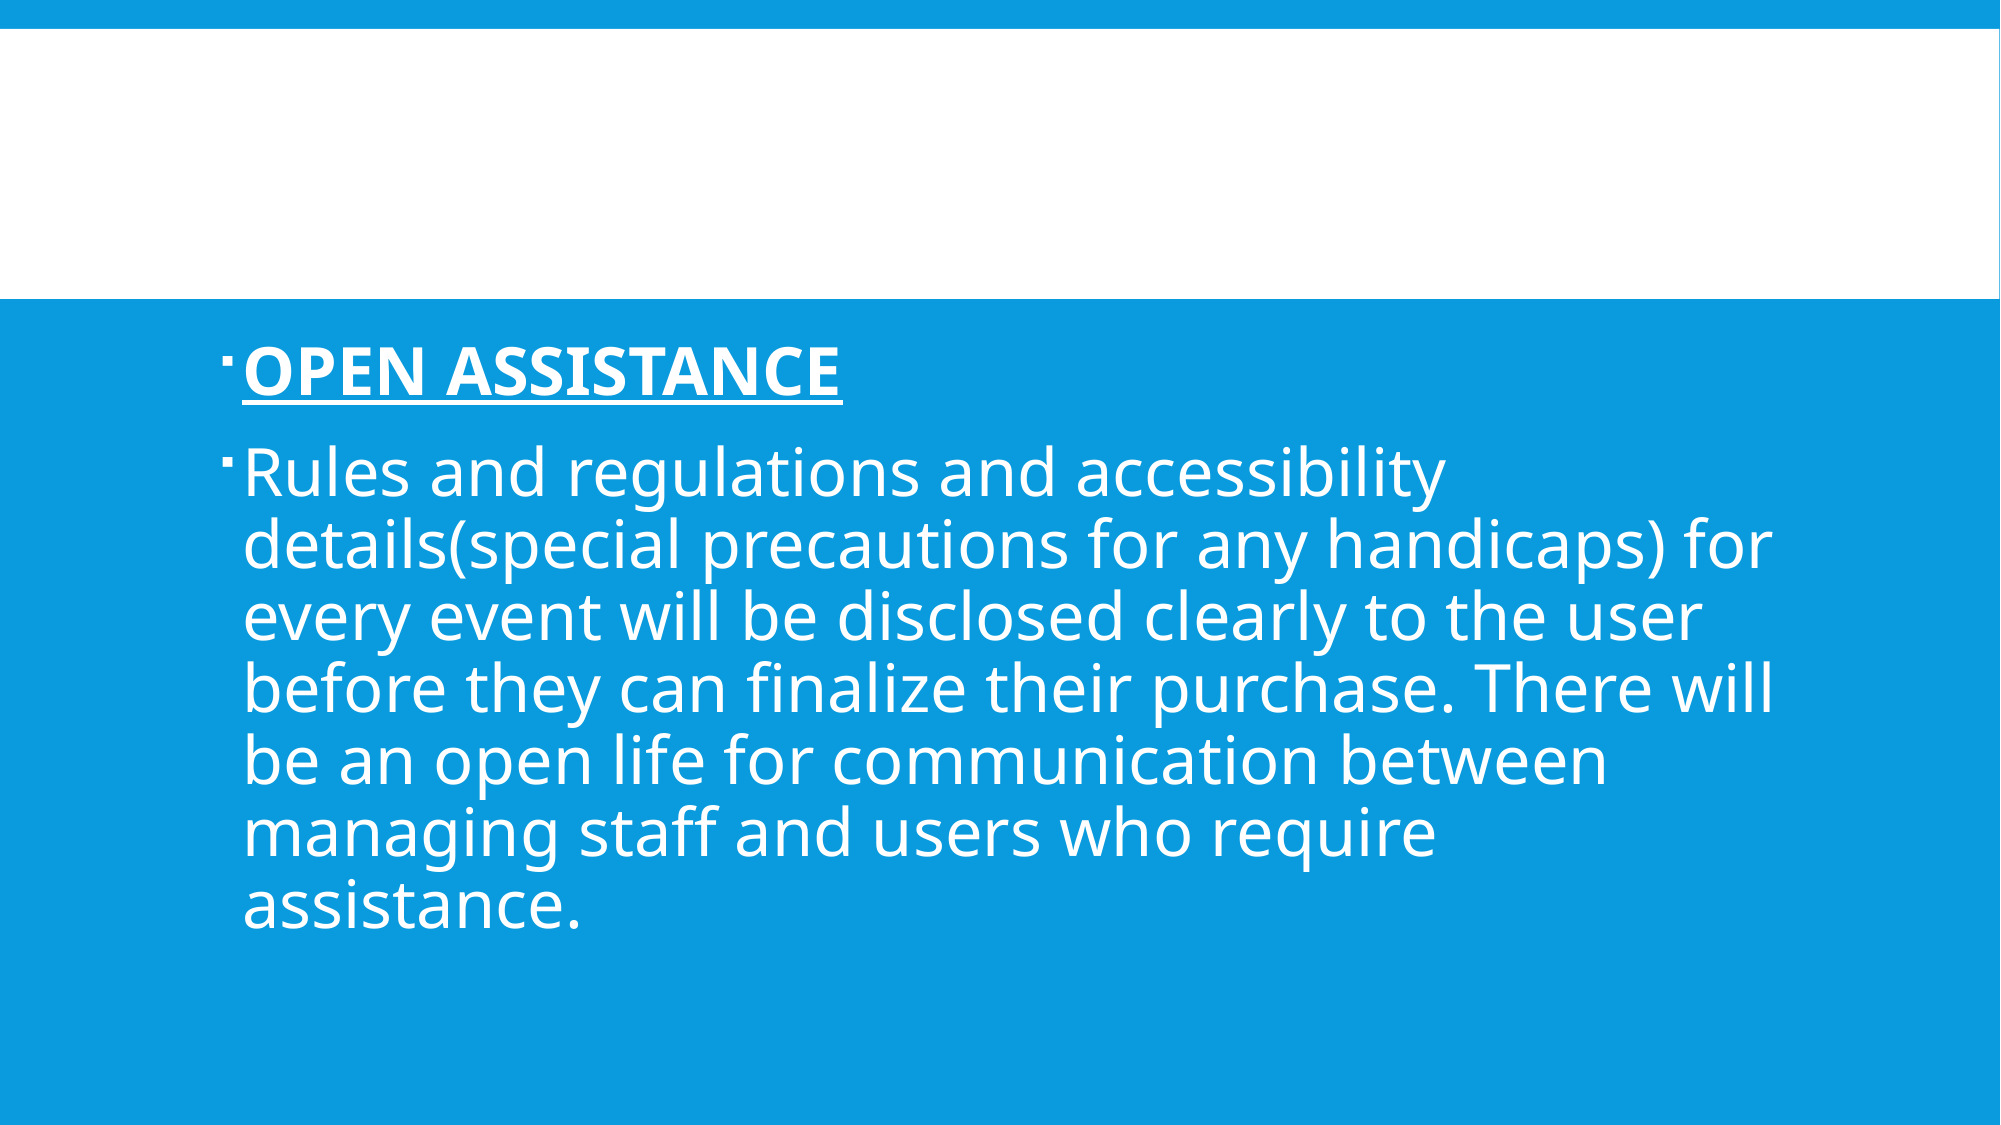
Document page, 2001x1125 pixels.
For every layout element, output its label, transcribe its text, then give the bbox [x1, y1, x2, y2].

list OPEN ASSISTANCE Rules and regulations and accessibility details(special precautions for any handicaps) for every event will be disclosed clearly to the user before they can finalize their purchase. There will be an open life for communication between managing staff and users who require assistance. [197, 329, 1803, 1020]
